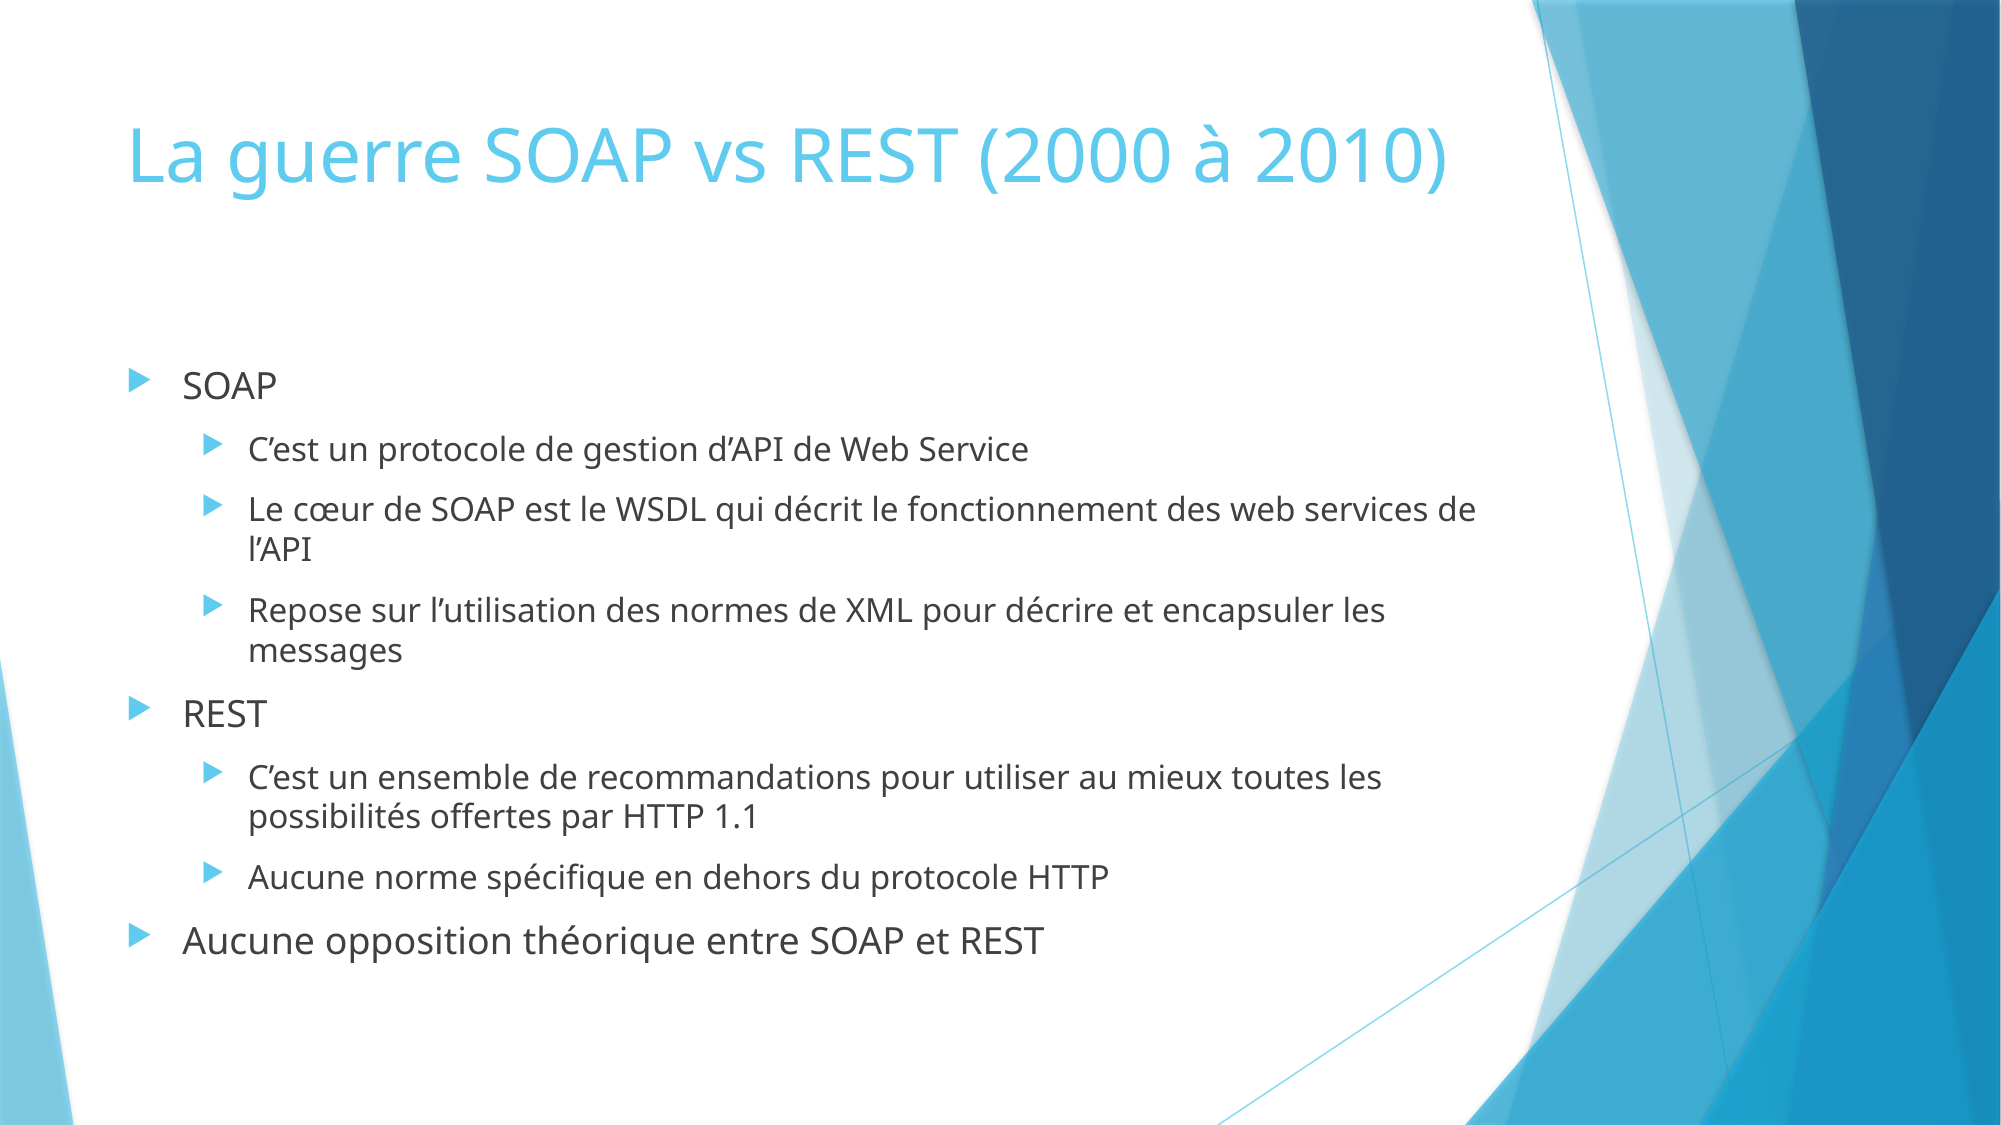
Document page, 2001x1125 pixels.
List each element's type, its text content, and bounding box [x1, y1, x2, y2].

title La guerre SOAP vs REST (2000 à 2010) [111, 99, 1522, 317]
list SOAP C’est un protocole de gestion d’API de Web Service Le cœur de SOAP est le WSDL qui décrit le fonctionnement des web services de l’API Repose sur l’utilisation des normes de XML pour décrire et encapsuler les messages REST C’est un ensemble de recommandations pour utiliser au mieux toutes les possibilités offertes par HTTP 1.1 Aucune norme spécifique en dehors du protocole HTTP Aucune opposition théorique entre SOAP et REST [111, 354, 1522, 992]
